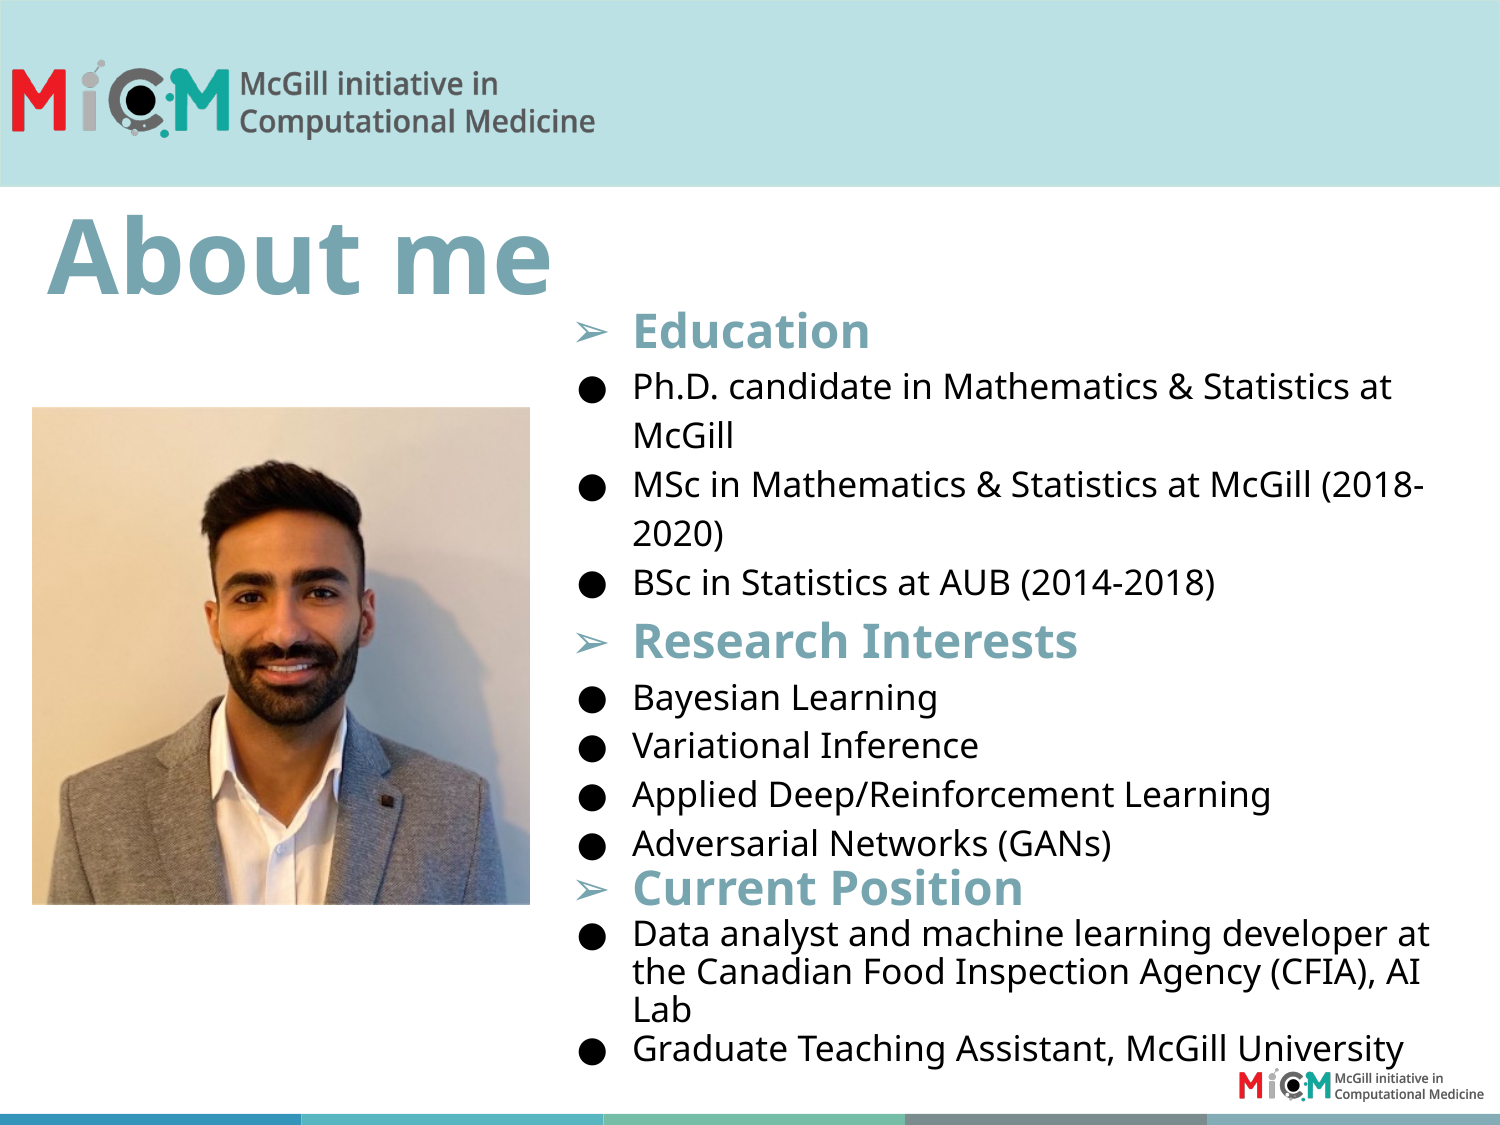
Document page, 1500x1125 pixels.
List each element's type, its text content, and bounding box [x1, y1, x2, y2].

title About me [32, 203, 1468, 325]
picture [32, 407, 530, 906]
picture [0, 19, 634, 187]
text_box Education Ph.D. candidate in Mathematics & Statistics at McGill MSc in Mathematics & Statistics at McGill (2018-2020) BSc in Statistics at AUB (2014-2018) Research Interests Bayesian Learning Variational Inference Applied Deep/Reinforcement Learning Adversarial Networks (GANs) Current Position Data analyst and machine learning developer at the Canadian Food Inspection Agency (CFIA), AI Lab Graduate Teaching Assistant, McGill University [542, 276, 1500, 1125]
